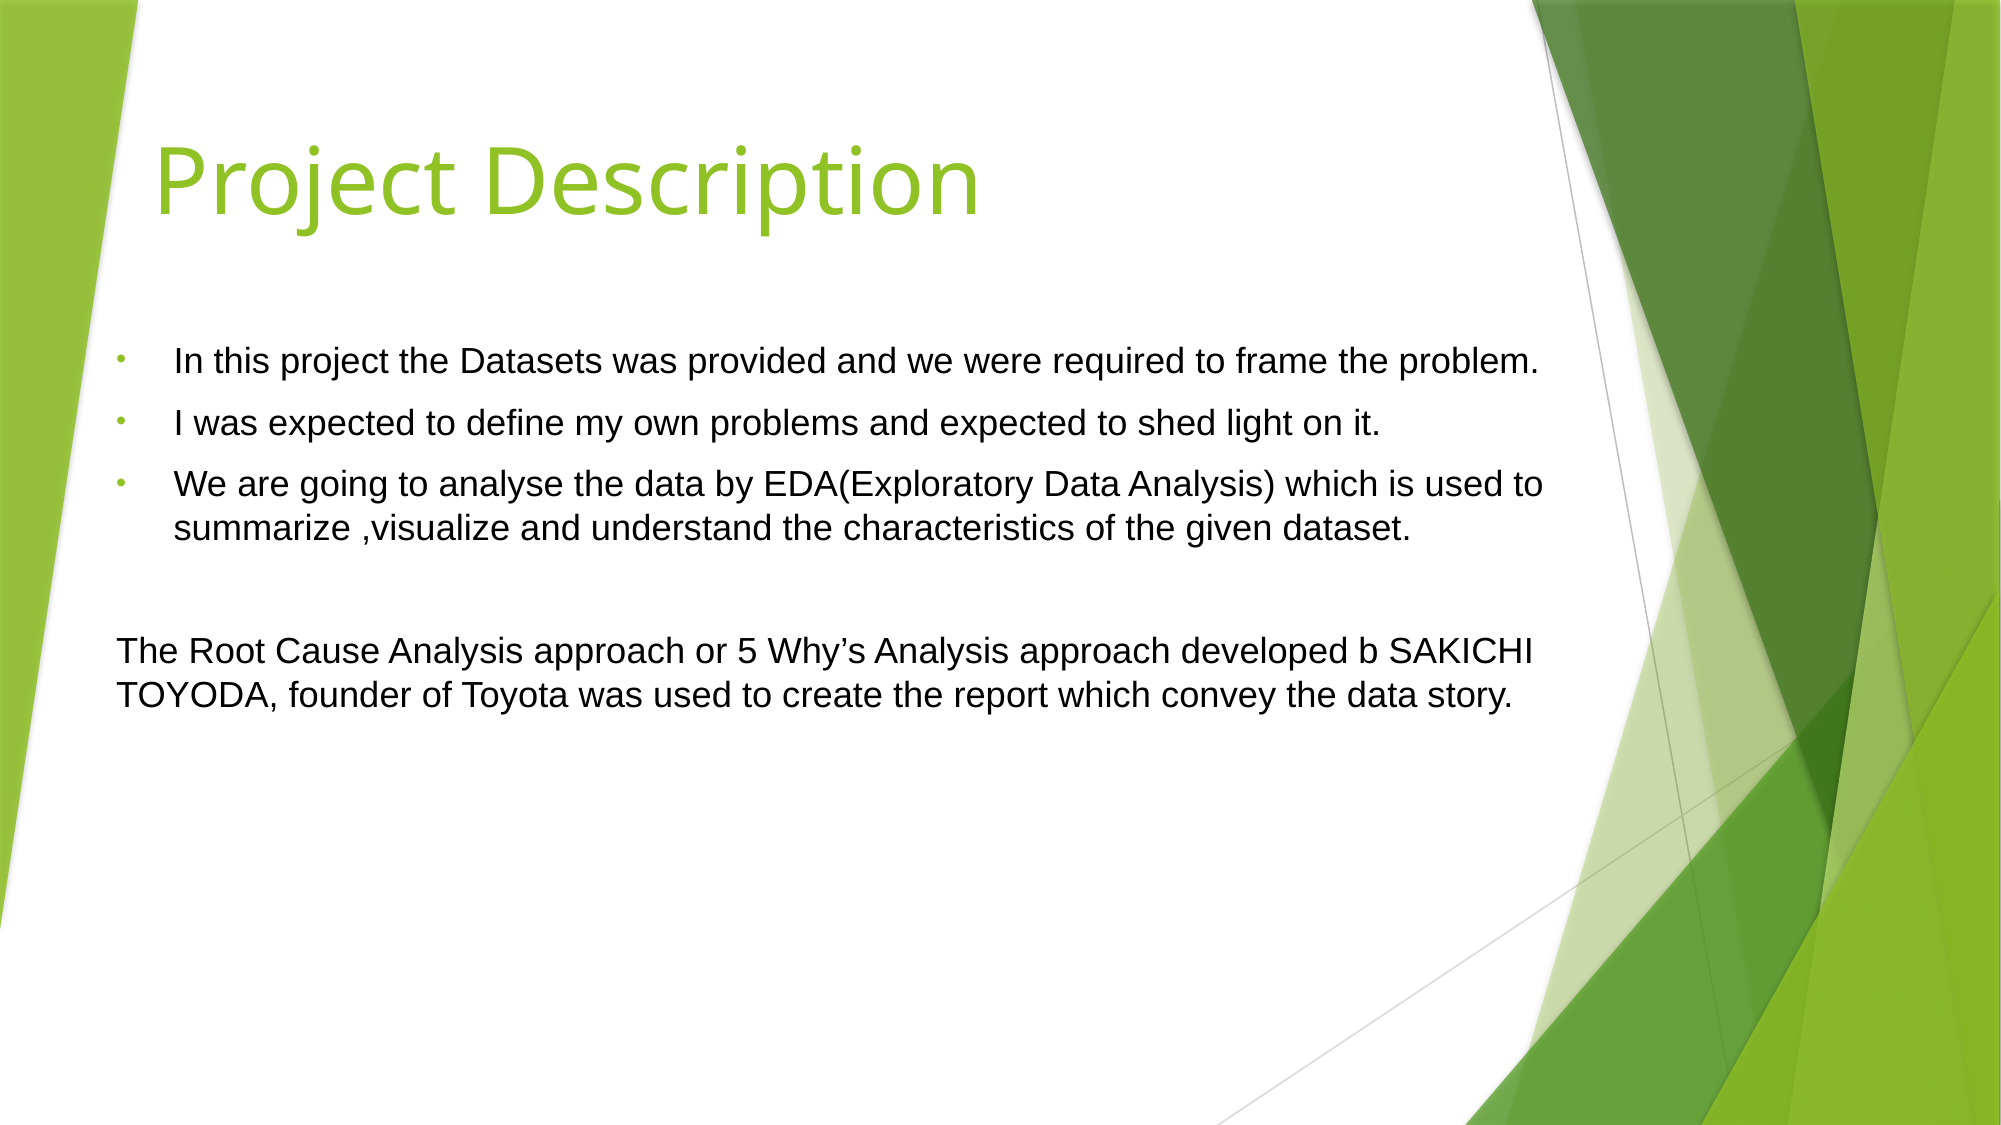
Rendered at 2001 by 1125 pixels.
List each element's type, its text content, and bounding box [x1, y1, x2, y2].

title Project Description [137, 112, 1739, 241]
subtitle In this project the Datasets was provided and we were required to frame the problem. I was expected to define my own problems and expected to shed light on it. We are going to analyse the data by EDA(Exploratory Data Analysis) which is used to summarize ,visualize and understand the characteristics of the given dataset. The Root Cause Analysis approach or 5 Why’s Analysis approach developed b SAKICHI TOYODA, founder of Toyota was used to create the report which convey the data story. [101, 329, 1622, 796]
